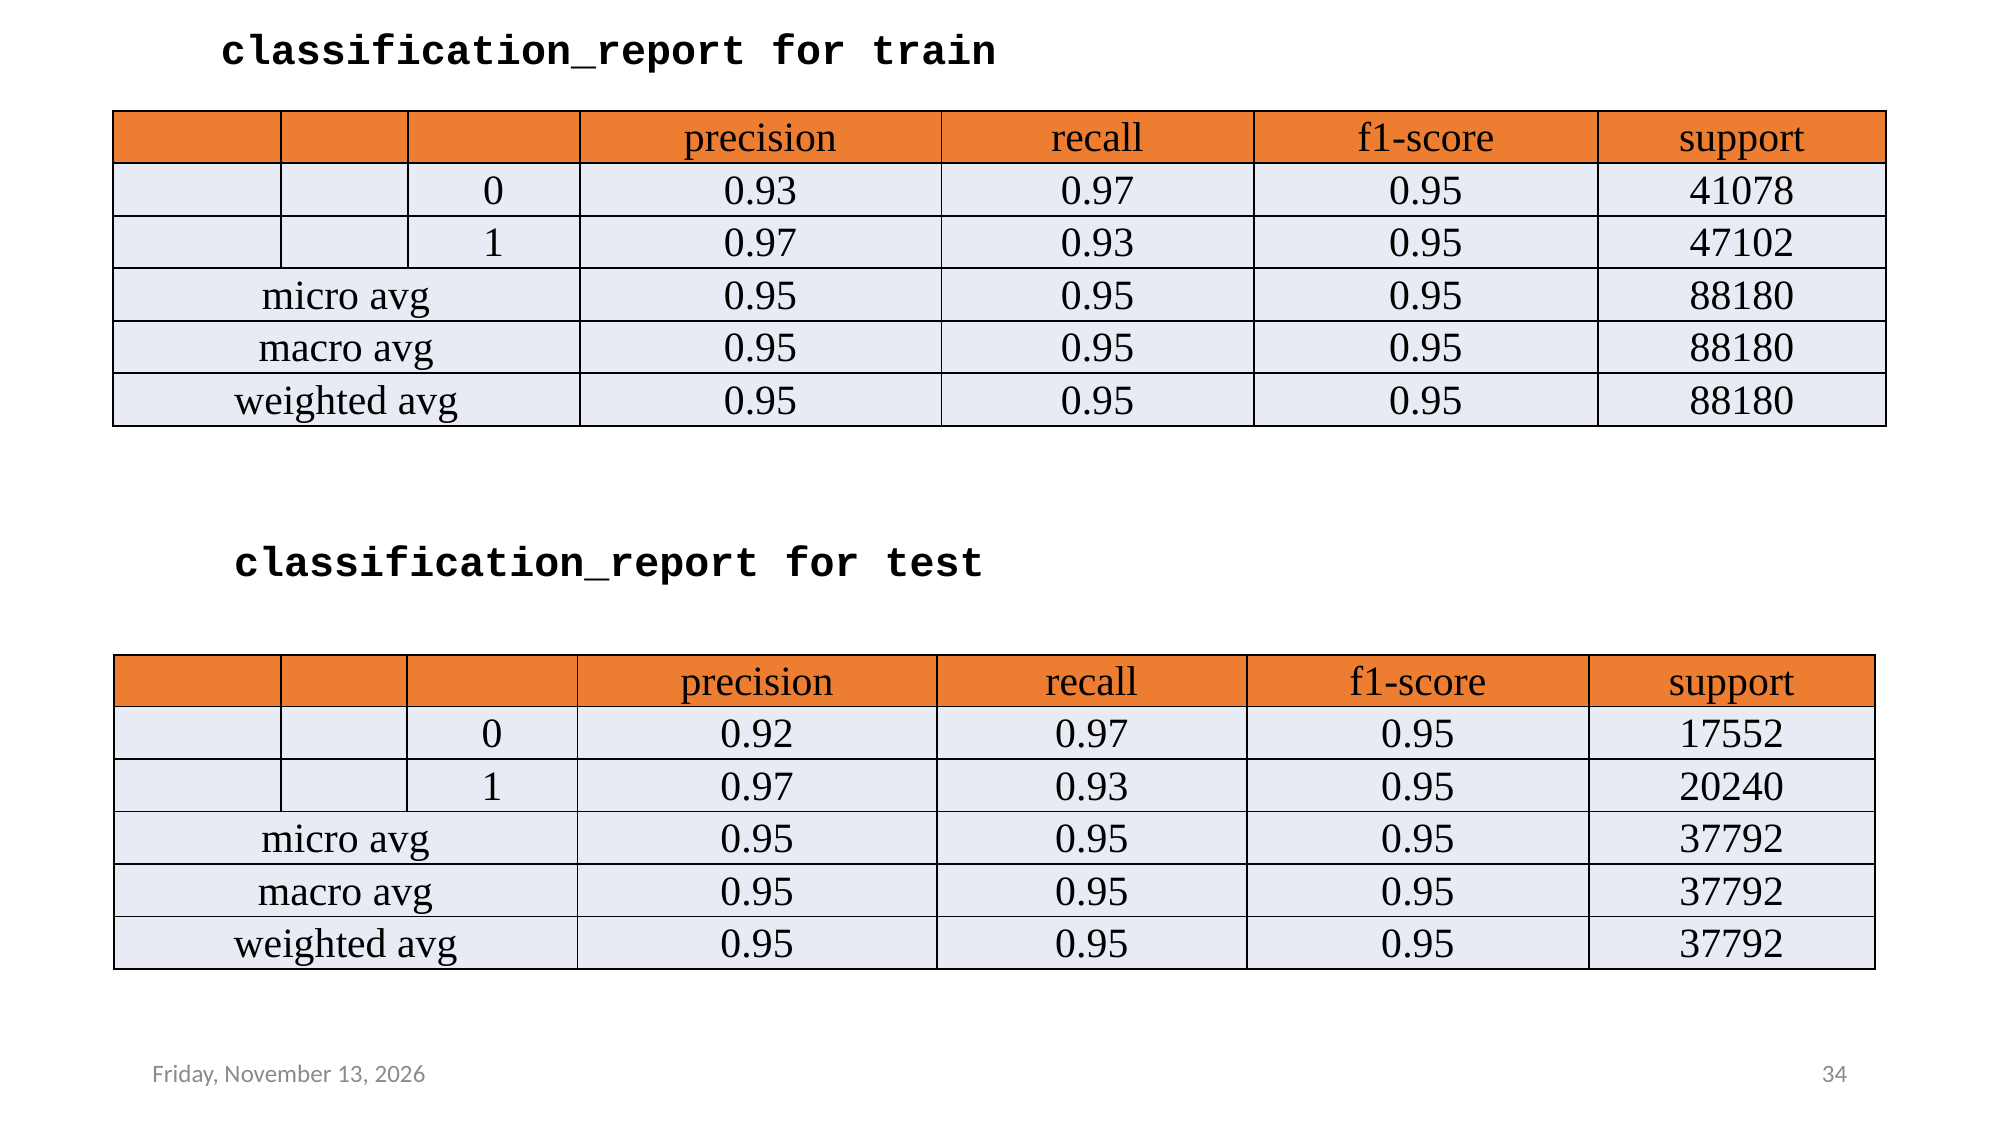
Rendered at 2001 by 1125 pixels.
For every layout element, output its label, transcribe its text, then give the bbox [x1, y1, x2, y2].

text_box classification_report for test [84, 534, 1887, 655]
table_cell 0.95 [1255, 269, 1597, 320]
table_cell 0.95 [938, 811, 1246, 862]
slide_number 34 [1412, 1042, 1863, 1103]
text_box classification_report for train [50, 22, 1920, 153]
table_cell 88180 [1599, 269, 1885, 320]
table_cell 0.95 [942, 322, 1253, 372]
table_cell 0.95 [578, 811, 936, 862]
table_cell 0.95 [942, 269, 1253, 320]
table_cell 41078 [1599, 164, 1885, 215]
table_cell 0.95 [942, 374, 1253, 425]
table_header support [1599, 112, 1885, 162]
table_header [115, 656, 280, 704]
table_cell 0.95 [1248, 706, 1588, 757]
table_cell 0.95 [1255, 164, 1597, 215]
table_cell 0.95 [578, 916, 936, 967]
table_cell 37792 [1590, 864, 1874, 914]
table_cell 88180 [1599, 374, 1885, 425]
table_cell 0.95 [1248, 759, 1588, 809]
table_cell 0.95 [938, 864, 1246, 914]
table_header precision [581, 112, 941, 162]
table_cell 20240 [1590, 759, 1874, 809]
table_cell 0.95 [938, 916, 1246, 967]
table_header support [1590, 656, 1874, 704]
table_cell 0.95 [578, 864, 936, 914]
table_cell macro avg [115, 864, 577, 914]
table_cell 0.97 [578, 759, 936, 809]
table_cell 17552 [1590, 706, 1874, 757]
table_cell 0.95 [581, 322, 941, 372]
table_cell [282, 759, 406, 809]
table_header precision [578, 656, 936, 704]
table_cell 0.95 [1255, 322, 1597, 372]
table_cell [115, 759, 280, 809]
table_cell 0.93 [581, 164, 941, 215]
table_header [409, 112, 579, 162]
table_cell micro avg [114, 269, 579, 320]
table_cell 0.93 [938, 759, 1246, 809]
table_cell weighted avg [115, 916, 577, 967]
table_header [282, 656, 406, 704]
table_header f1-score [1248, 656, 1588, 704]
table_cell 0.97 [581, 217, 941, 267]
table_cell macro avg [114, 322, 579, 372]
table_cell 0.95 [581, 269, 941, 320]
table_cell 0.97 [938, 706, 1246, 757]
table_cell [114, 164, 280, 215]
table_cell 1 [408, 759, 577, 809]
table_cell 0.97 [942, 164, 1253, 215]
table_cell 0.95 [1255, 217, 1597, 267]
table_cell 0 [409, 164, 579, 215]
table_cell [282, 706, 406, 757]
table_header [282, 112, 407, 162]
table_cell 0 [408, 706, 577, 757]
table_cell 0.95 [1248, 916, 1588, 967]
table_cell 0.93 [942, 217, 1253, 267]
table_cell 0.92 [578, 706, 936, 757]
table_cell micro avg [115, 811, 577, 862]
table_cell weighted avg [114, 374, 579, 425]
table_header [114, 112, 280, 162]
table_header f1-score [1255, 112, 1597, 162]
table_cell [282, 217, 407, 267]
table_cell 0.95 [1248, 864, 1588, 914]
table_cell 88180 [1599, 322, 1885, 372]
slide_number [137, 1042, 588, 1103]
table_header recall [938, 656, 1246, 704]
table_header [408, 656, 577, 704]
table_cell 0.95 [581, 374, 941, 425]
table_cell [114, 217, 280, 267]
table_cell 0.95 [1255, 374, 1597, 425]
table_cell 0.95 [1248, 811, 1588, 862]
table_cell [115, 706, 280, 757]
table_cell 1 [409, 217, 579, 267]
table_cell [282, 164, 407, 215]
table_cell 47102 [1599, 217, 1885, 267]
table_header recall [942, 112, 1253, 162]
table_cell 37792 [1590, 916, 1874, 967]
table_cell 37792 [1590, 811, 1874, 862]
